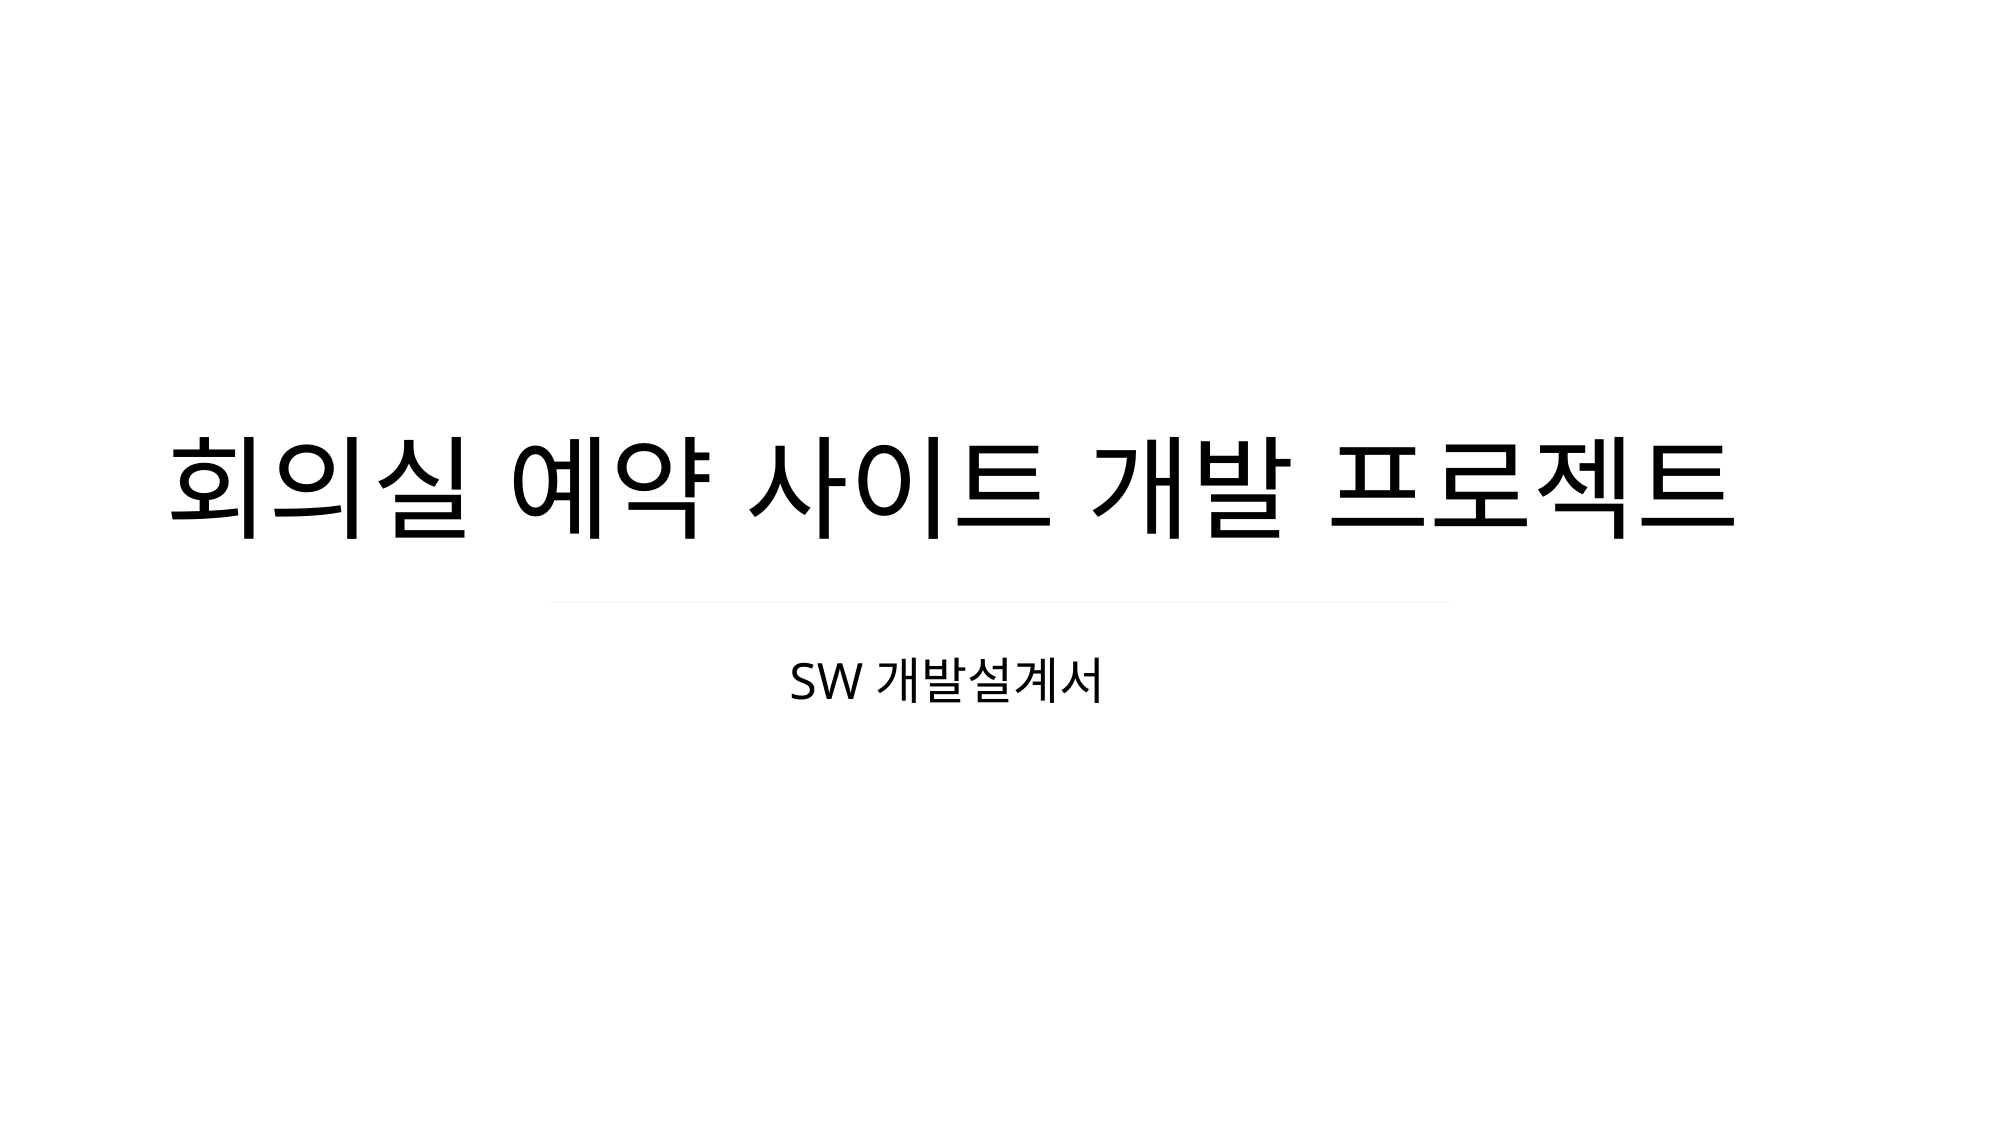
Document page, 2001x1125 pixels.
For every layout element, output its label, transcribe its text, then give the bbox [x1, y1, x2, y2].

text_box 회의실 예약 사이트 개발 프로젝트 [150, 410, 1755, 561]
text_box SW개발설계서 [774, 642, 1121, 718]
